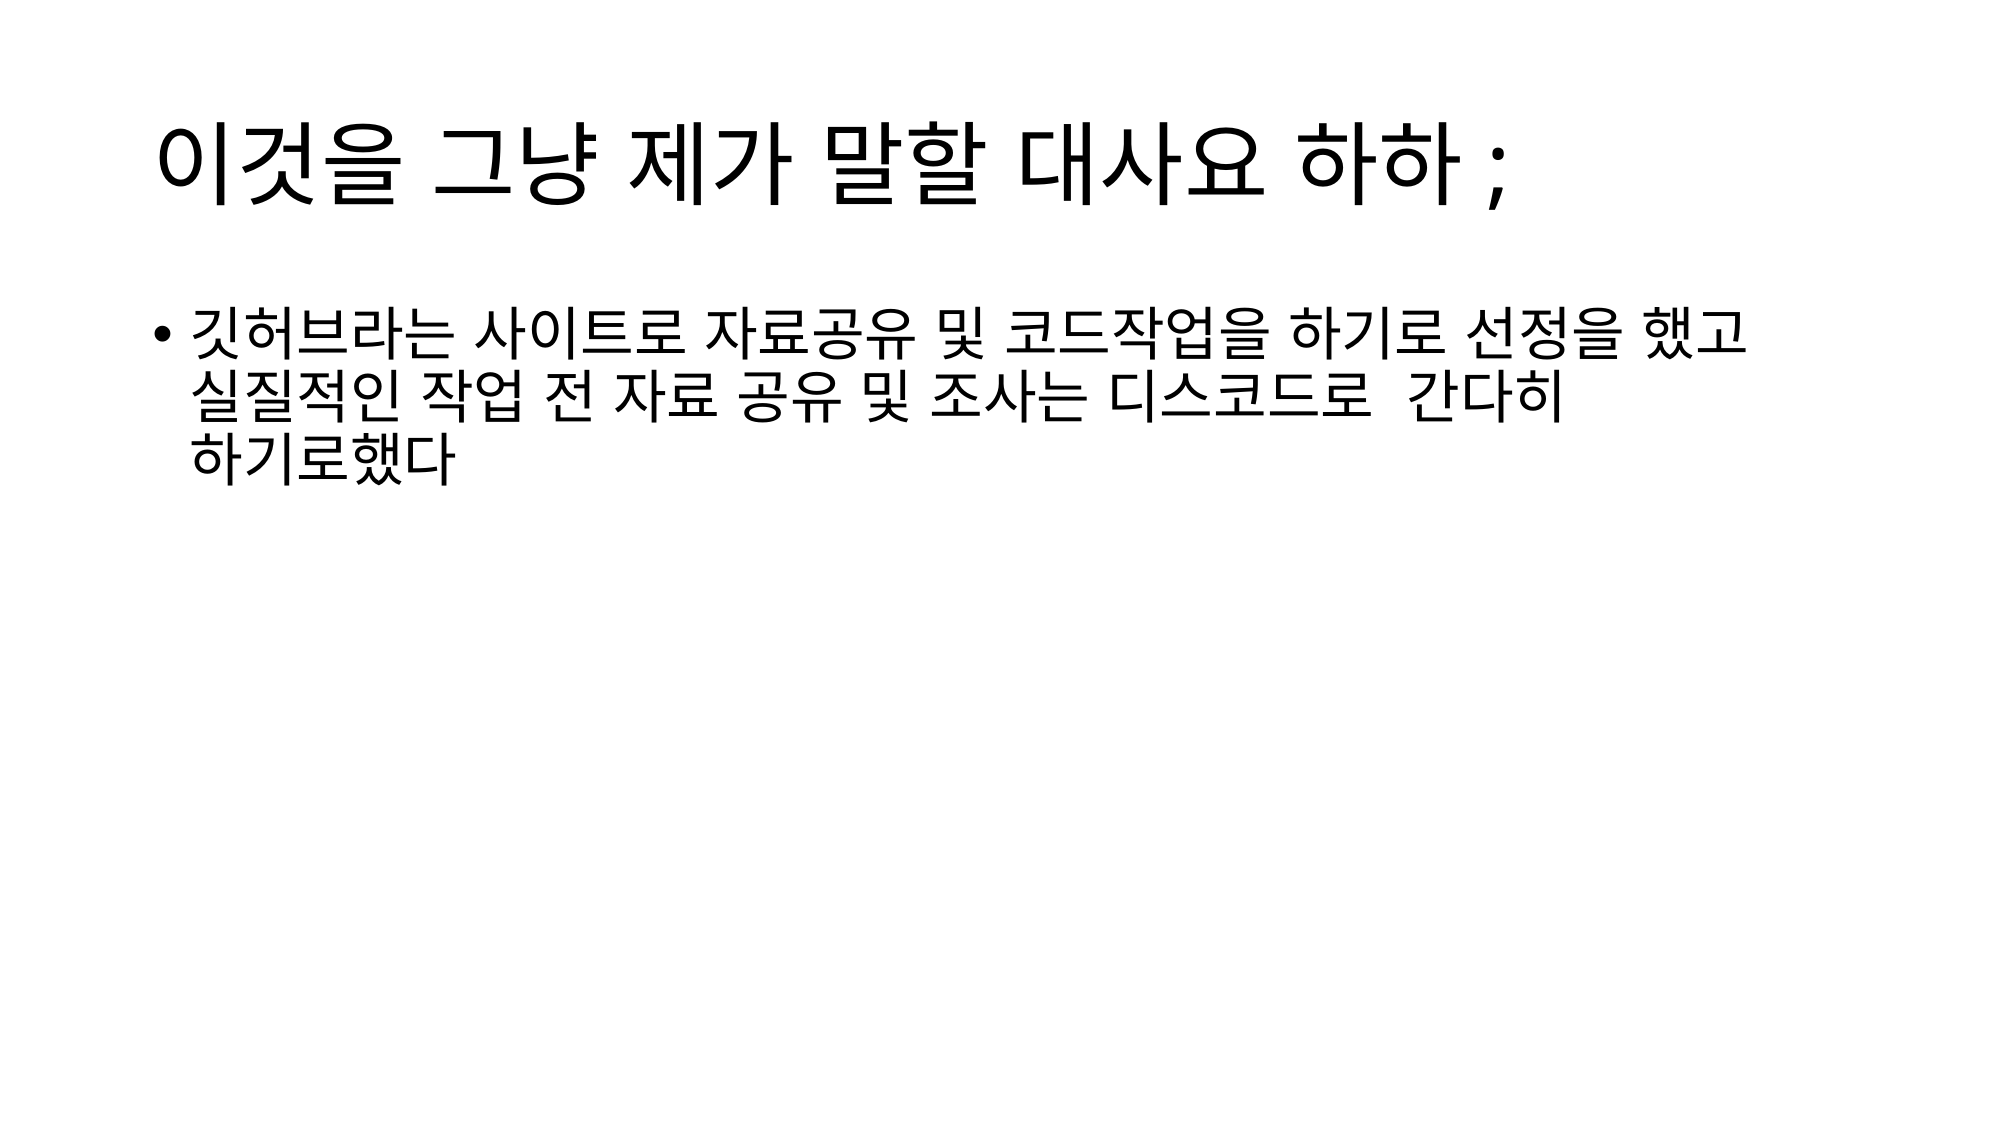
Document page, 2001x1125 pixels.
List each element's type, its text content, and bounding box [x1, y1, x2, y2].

list 깃허브라는 사이트로 자료공유 및 코드작업을 하기로 선정을 했고 실질적인 작업 전 자료 공유 및 조사는 디스코드로 간다히 하기로했다 [137, 298, 1863, 1012]
title 이것을 그냥 제가 말할 대사요 하하; [137, 59, 1863, 278]
